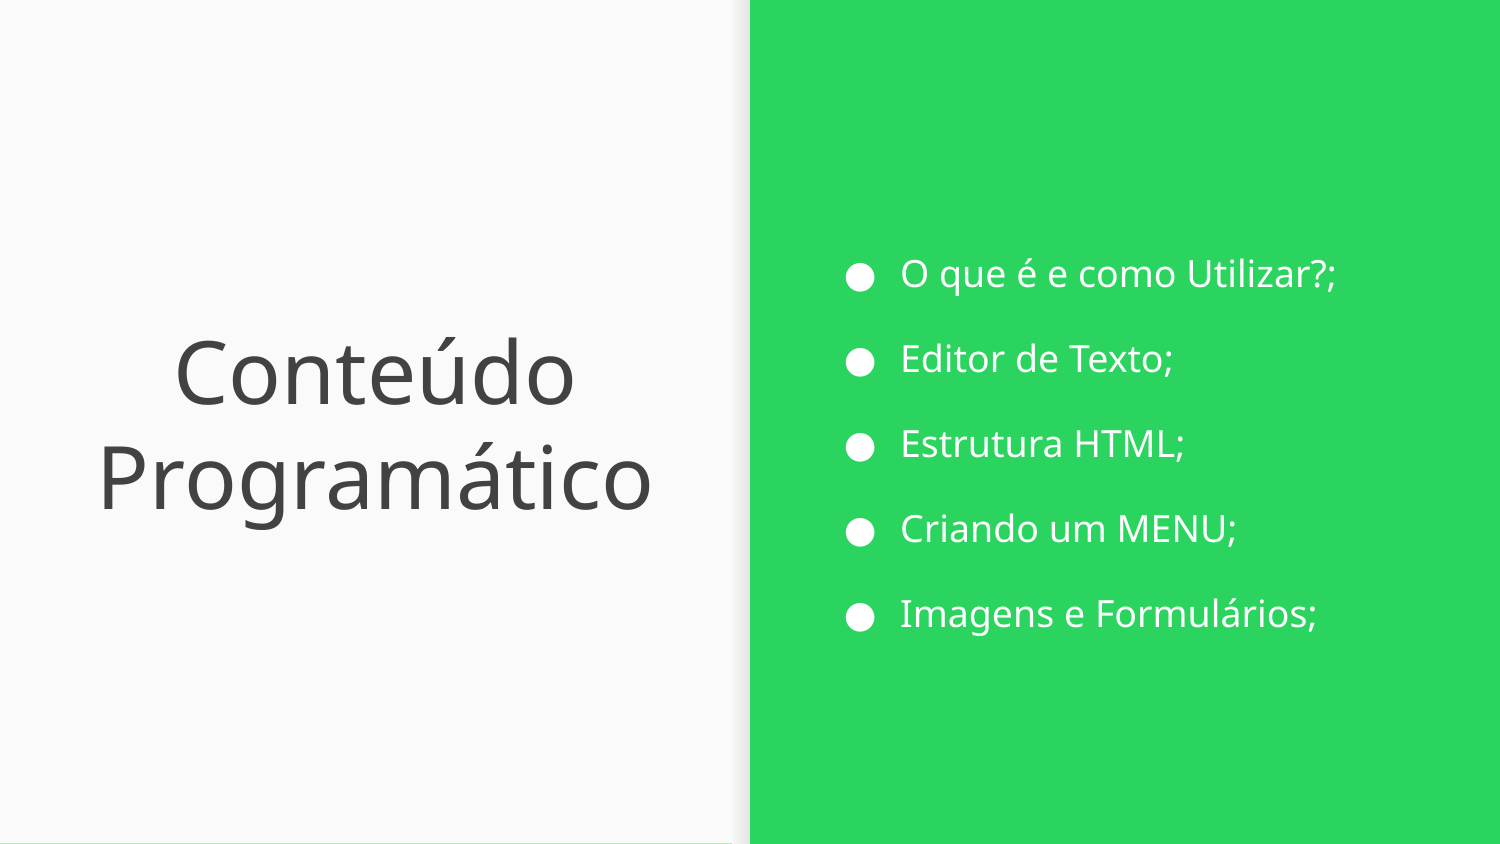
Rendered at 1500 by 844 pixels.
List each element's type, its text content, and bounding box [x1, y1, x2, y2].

list O que é e como Utilizar?; Editor de Texto; Estrutura HTML; Criando um MENU; Imagens e Formulários; [810, 60, 1440, 819]
title Conteúdo Programático [43, 281, 708, 562]
